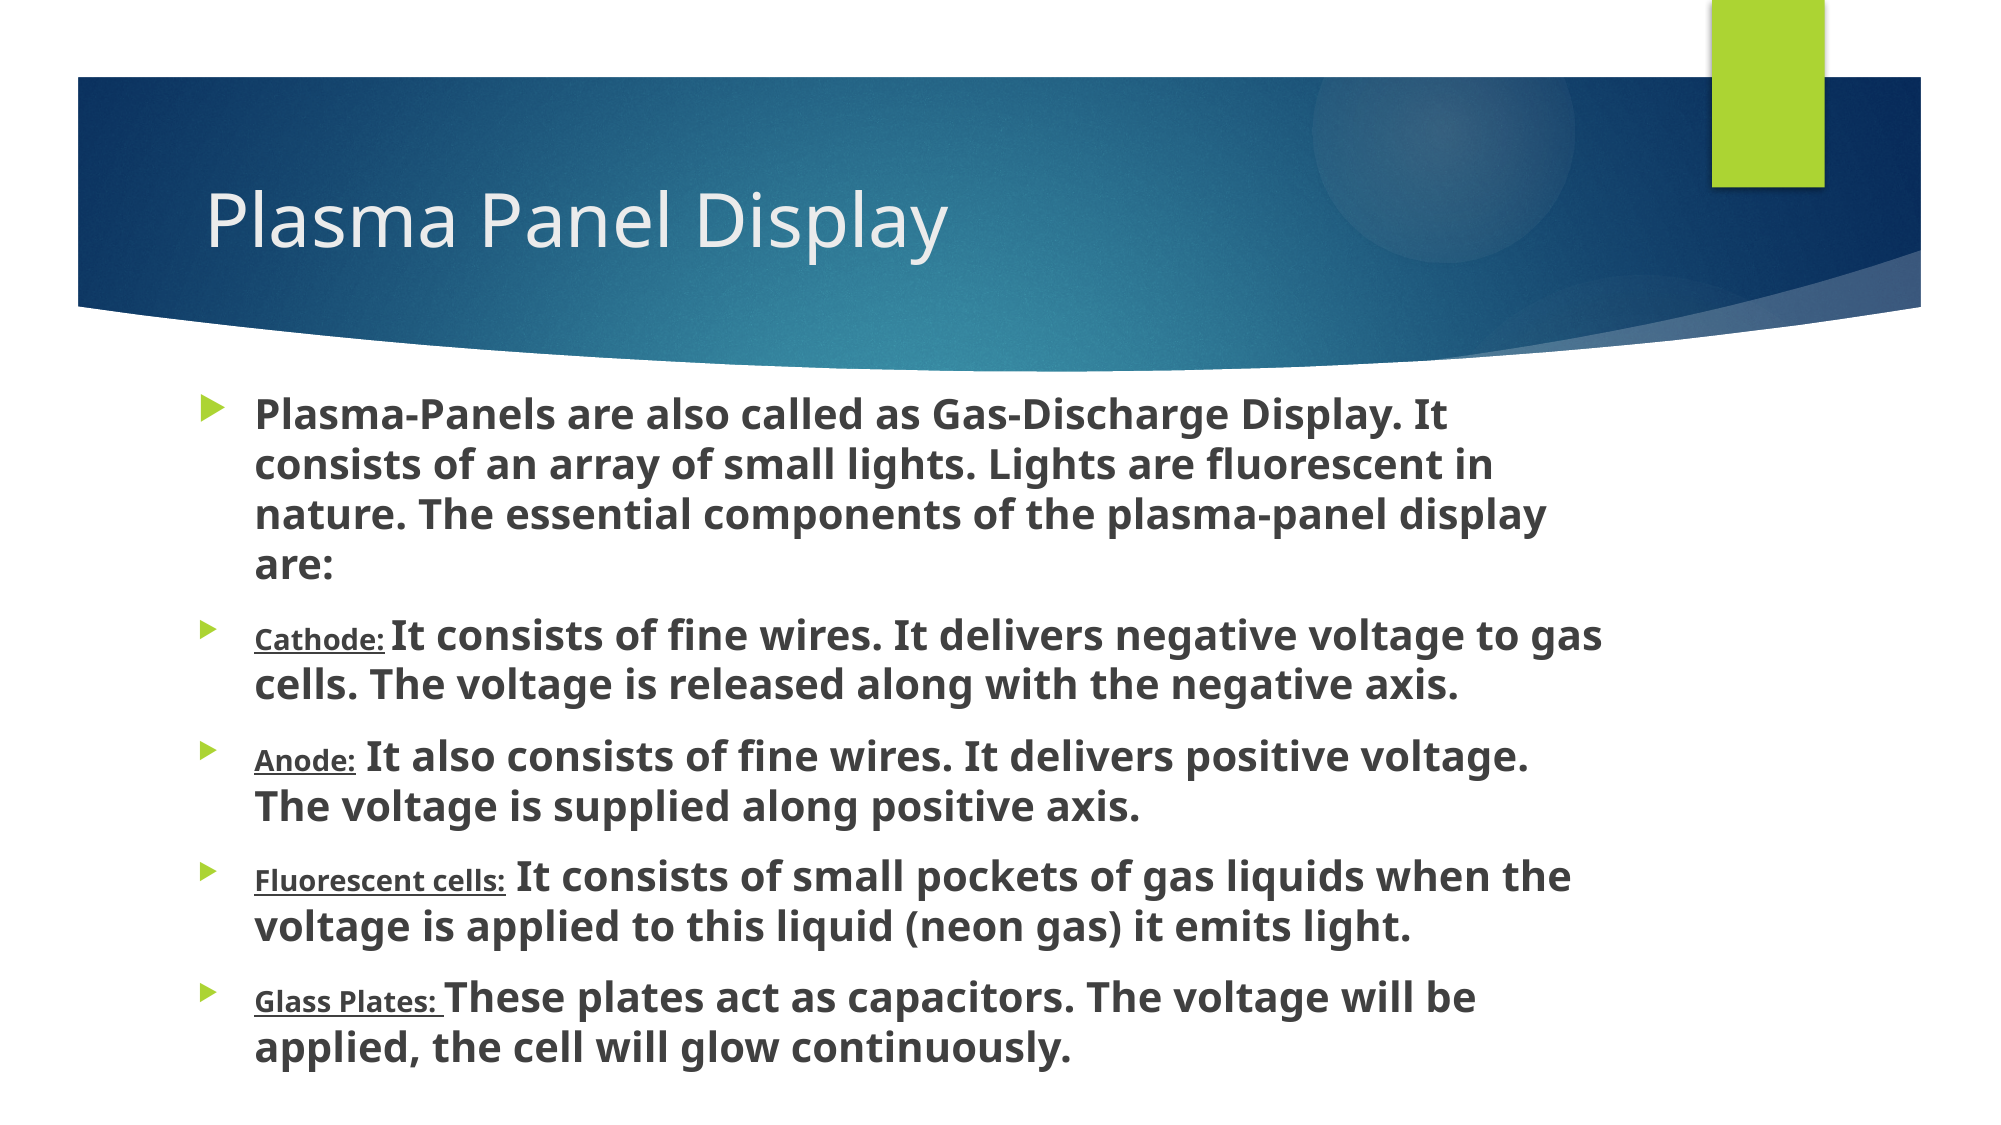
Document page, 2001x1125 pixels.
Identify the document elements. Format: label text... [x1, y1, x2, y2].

title Plasma Panel Display [189, 159, 1627, 276]
list Plasma-Panels are also called as Gas-Discharge Display. It consists of an array of small lights. Lights are fluorescent in nature. The essential components of the plasma-panel display are: Cathode: It consists of fine wires. It delivers negative voltage to gas cells. The voltage is released along with the negative axis. Anode: It also consists of fine wires. It delivers positive voltage. The voltage is supplied along positive axis. Fluorescent cells: It consists of small pockets of gas liquids when the voltage is applied to this liquid (neon gas) it emits light. Glass Plates: These plates act as capacitors. The voltage will be applied, the cell will glow continuously. [183, 379, 1621, 1046]
